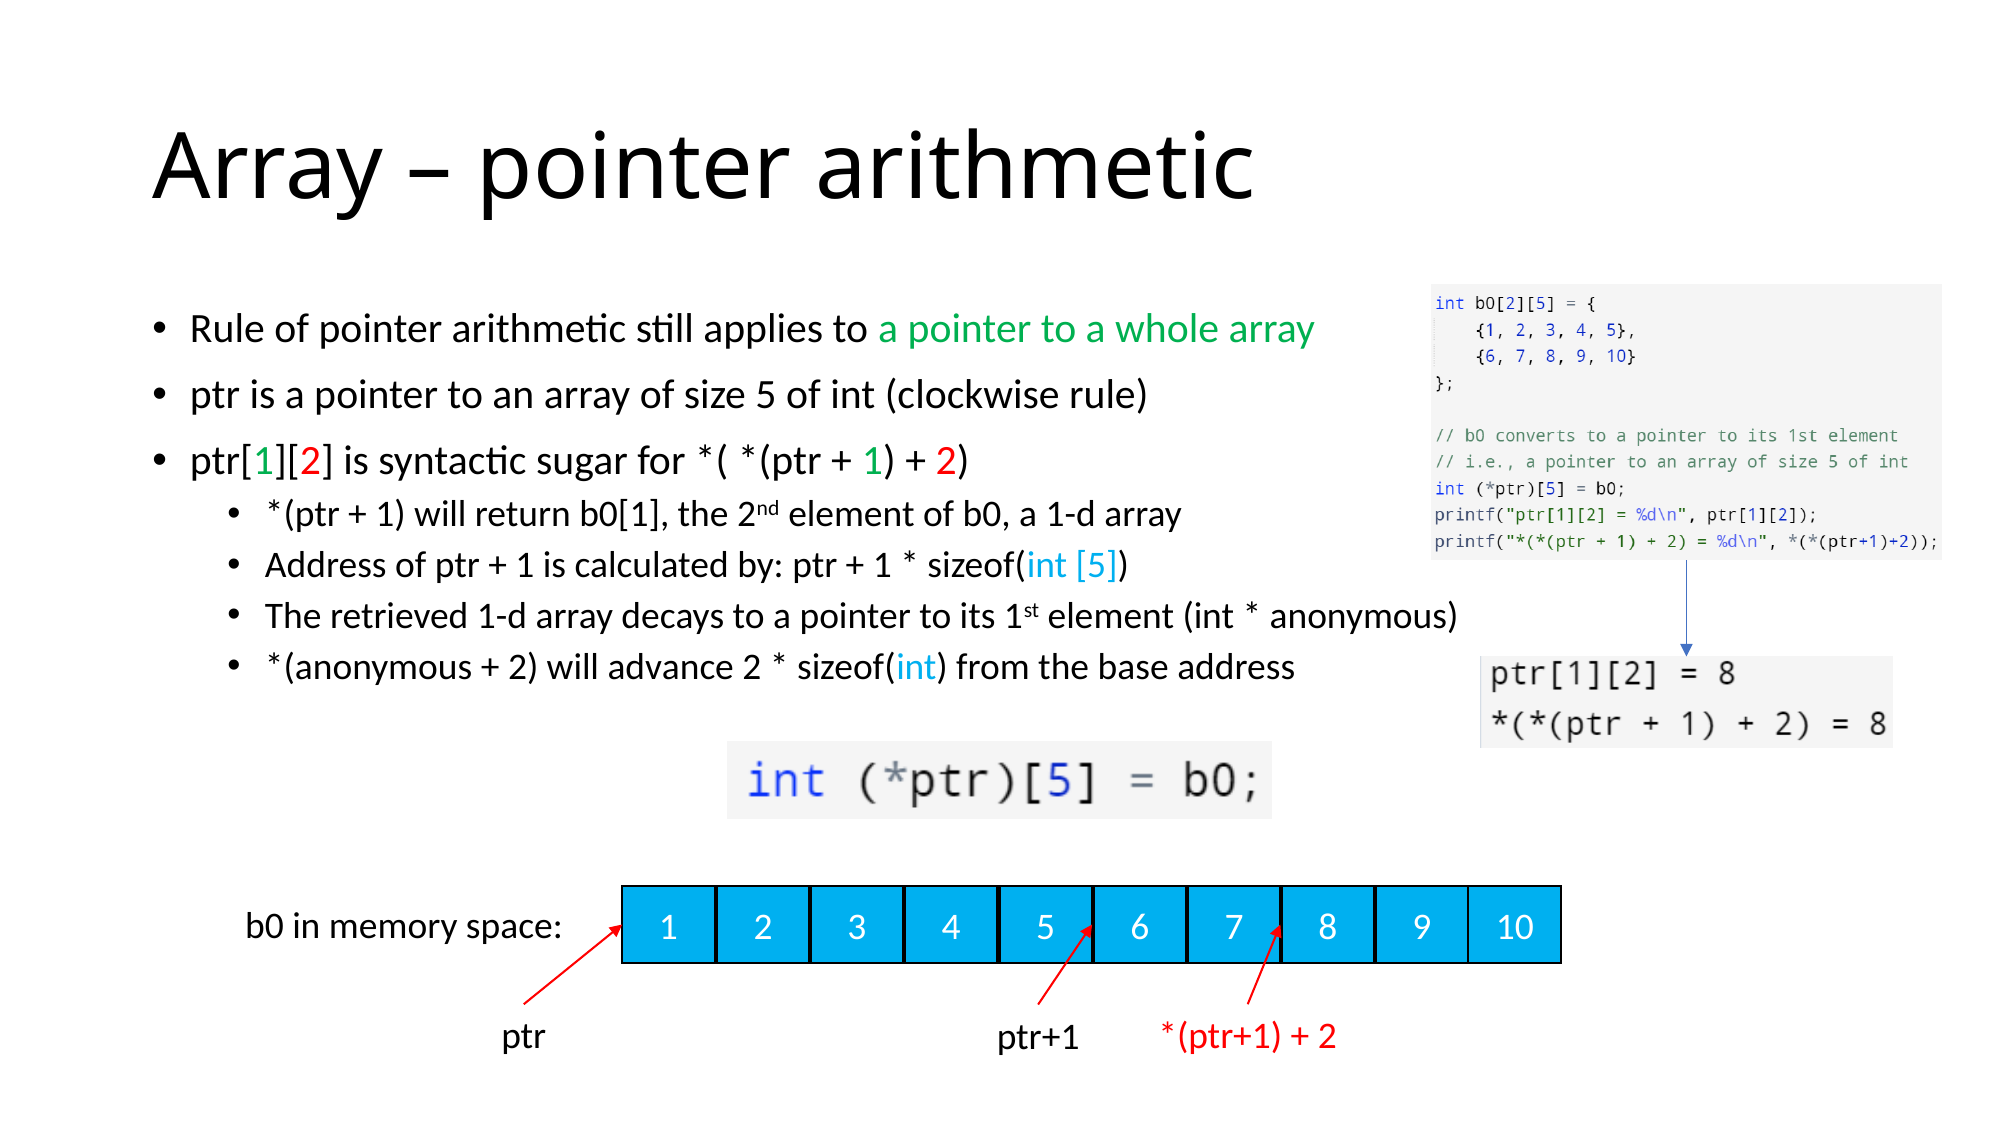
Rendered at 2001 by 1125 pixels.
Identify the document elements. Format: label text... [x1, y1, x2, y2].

text_box ptr [395, 1004, 652, 1064]
title Array – pointer arithmetic [137, 59, 1863, 278]
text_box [1038, 924, 1093, 1005]
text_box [230, 885, 1562, 964]
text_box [1247, 924, 1281, 1005]
list Rule of pointer arithmetic still applies to a pointer to a whole array ptr is a pointer to an array of size 5 of int (clockwise rule) ptr[1][2] is syntactic sugar for *( *(ptr + 1) + 2) *(ptr + 1) will return b0[1], the 2nd element of b0, a 1-d array Address of ptr + 1 is calculated by: ptr + 1 * sizeof(int [5]) The retrieved 1-d array decays to a pointer to its 1st element (int * anonymous) *(anonymous + 2) will advance 2 * sizeof(int) from the base address [137, 299, 1863, 1014]
picture [727, 741, 1272, 820]
text_box *(ptr+1) + 2 [1119, 1004, 1376, 1064]
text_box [523, 924, 623, 1005]
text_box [1431, 284, 1942, 748]
text_box ptr+1 [910, 1004, 1167, 1065]
